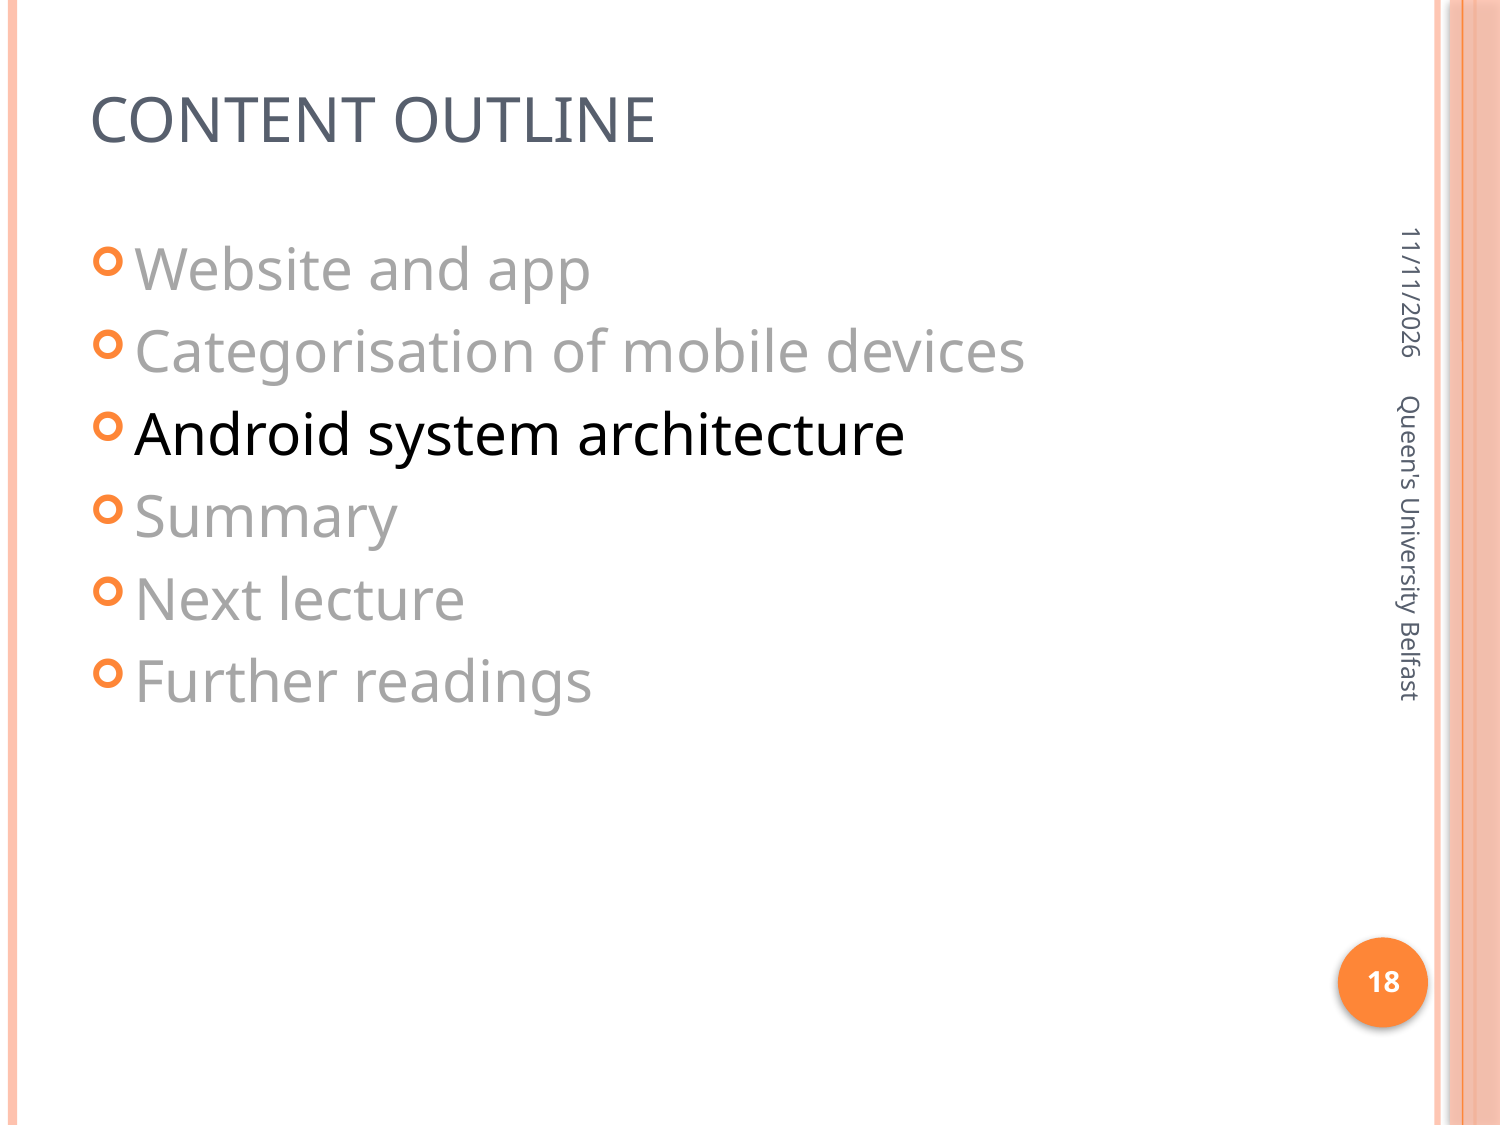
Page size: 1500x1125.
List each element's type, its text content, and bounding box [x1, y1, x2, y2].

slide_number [1378, 43, 1442, 374]
slide_number 18 [1333, 940, 1434, 1027]
list Website and app Categorisation of mobile devices Android system architecture Summary Next lecture Further readings [75, 224, 1300, 1062]
footer Queen's University Belfast [1379, 380, 1440, 906]
title Content outline [75, 45, 1300, 163]
